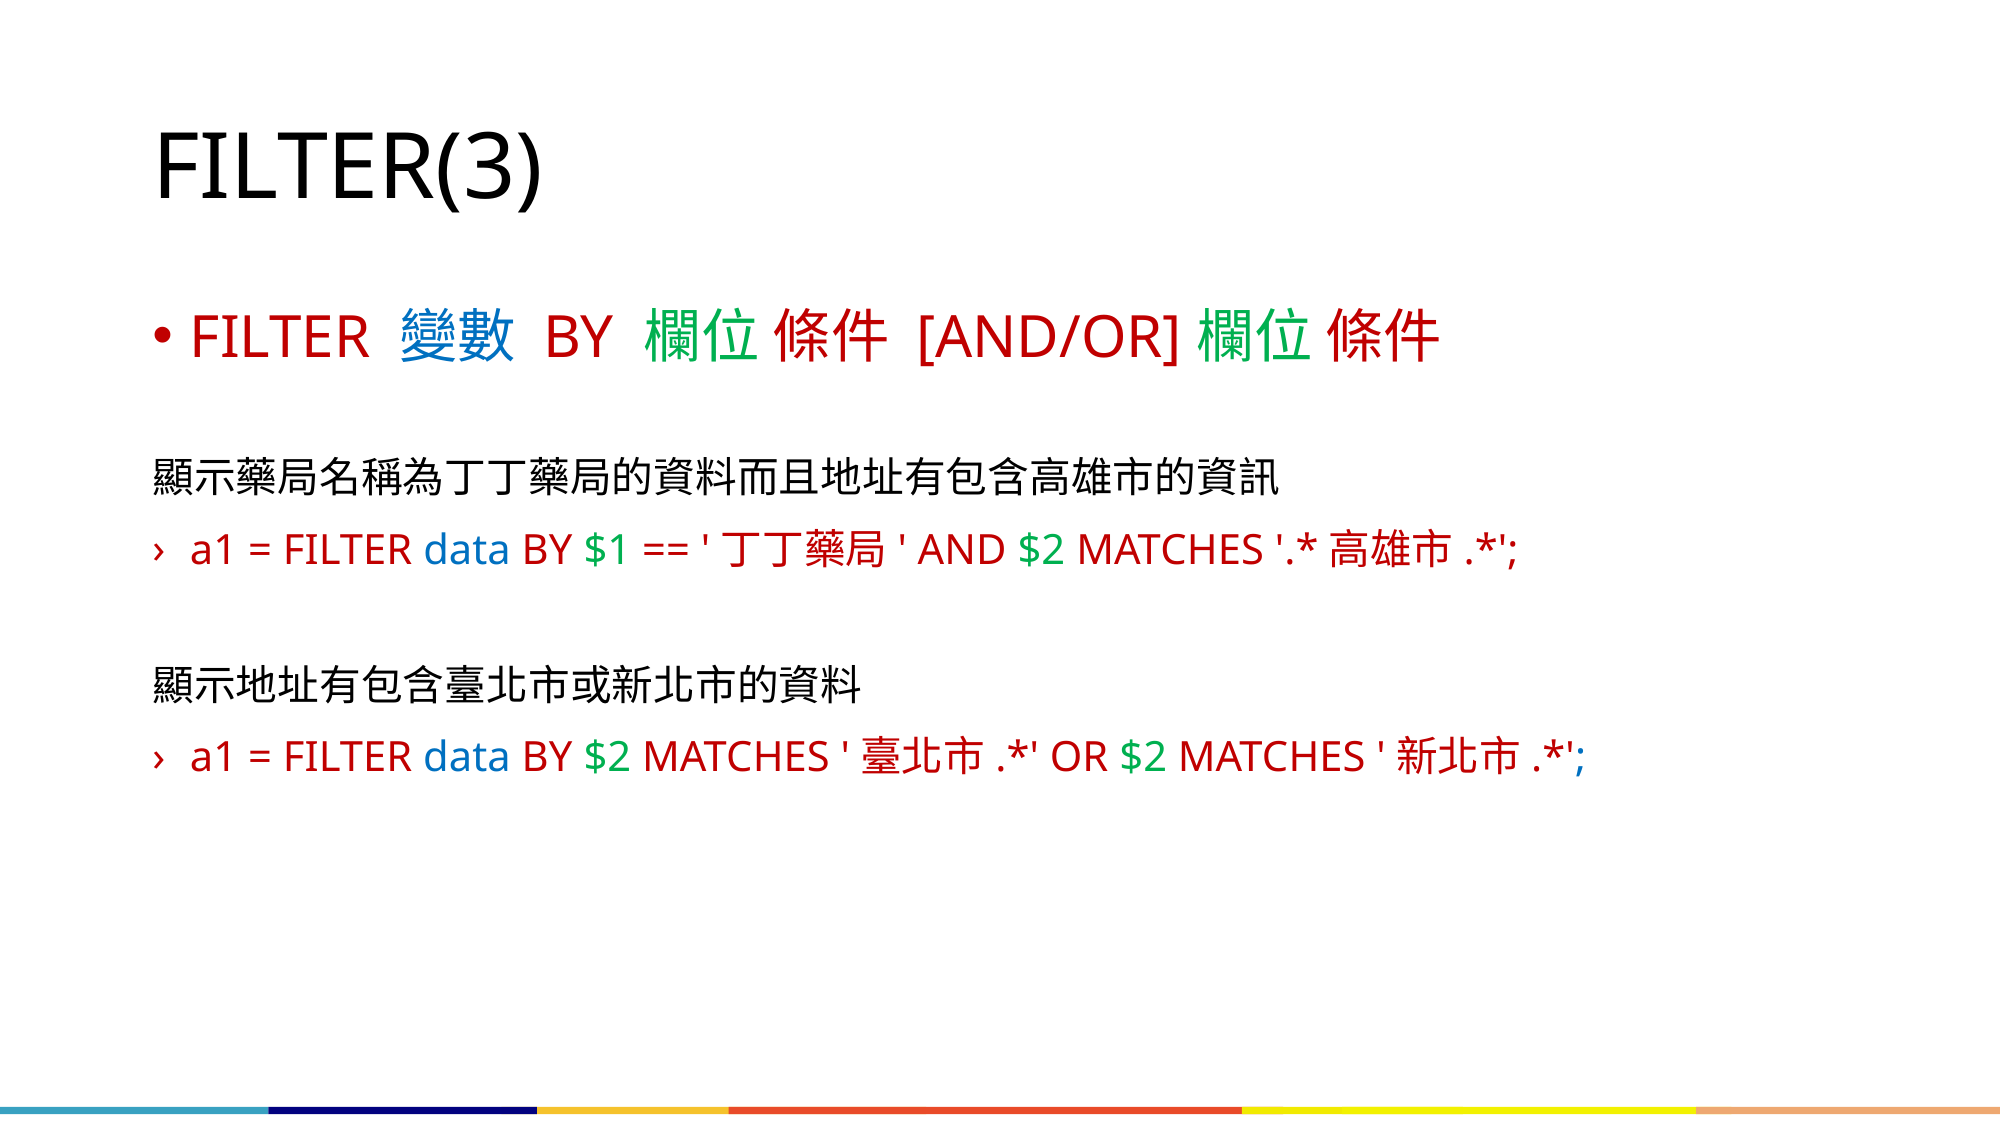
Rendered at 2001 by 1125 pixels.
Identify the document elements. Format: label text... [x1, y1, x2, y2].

list FILTER 變數 BY 欄位 條件 [AND/OR]欄位 條件 顯示藥局名稱為丁丁藥局的資料而且地址有包含高雄市的資訊 a1 = FILTER data BY $1 == '丁丁藥局' AND $2 MATCHES '.*高雄市.*'; 顯示地址有包含臺北市或新北市的資料 a1 = FILTER data BY $2 MATCHES '臺北市.*' OR $2 MATCHES '新北市.*'; [137, 299, 1863, 1014]
title FILTER(3) [137, 59, 1863, 278]
